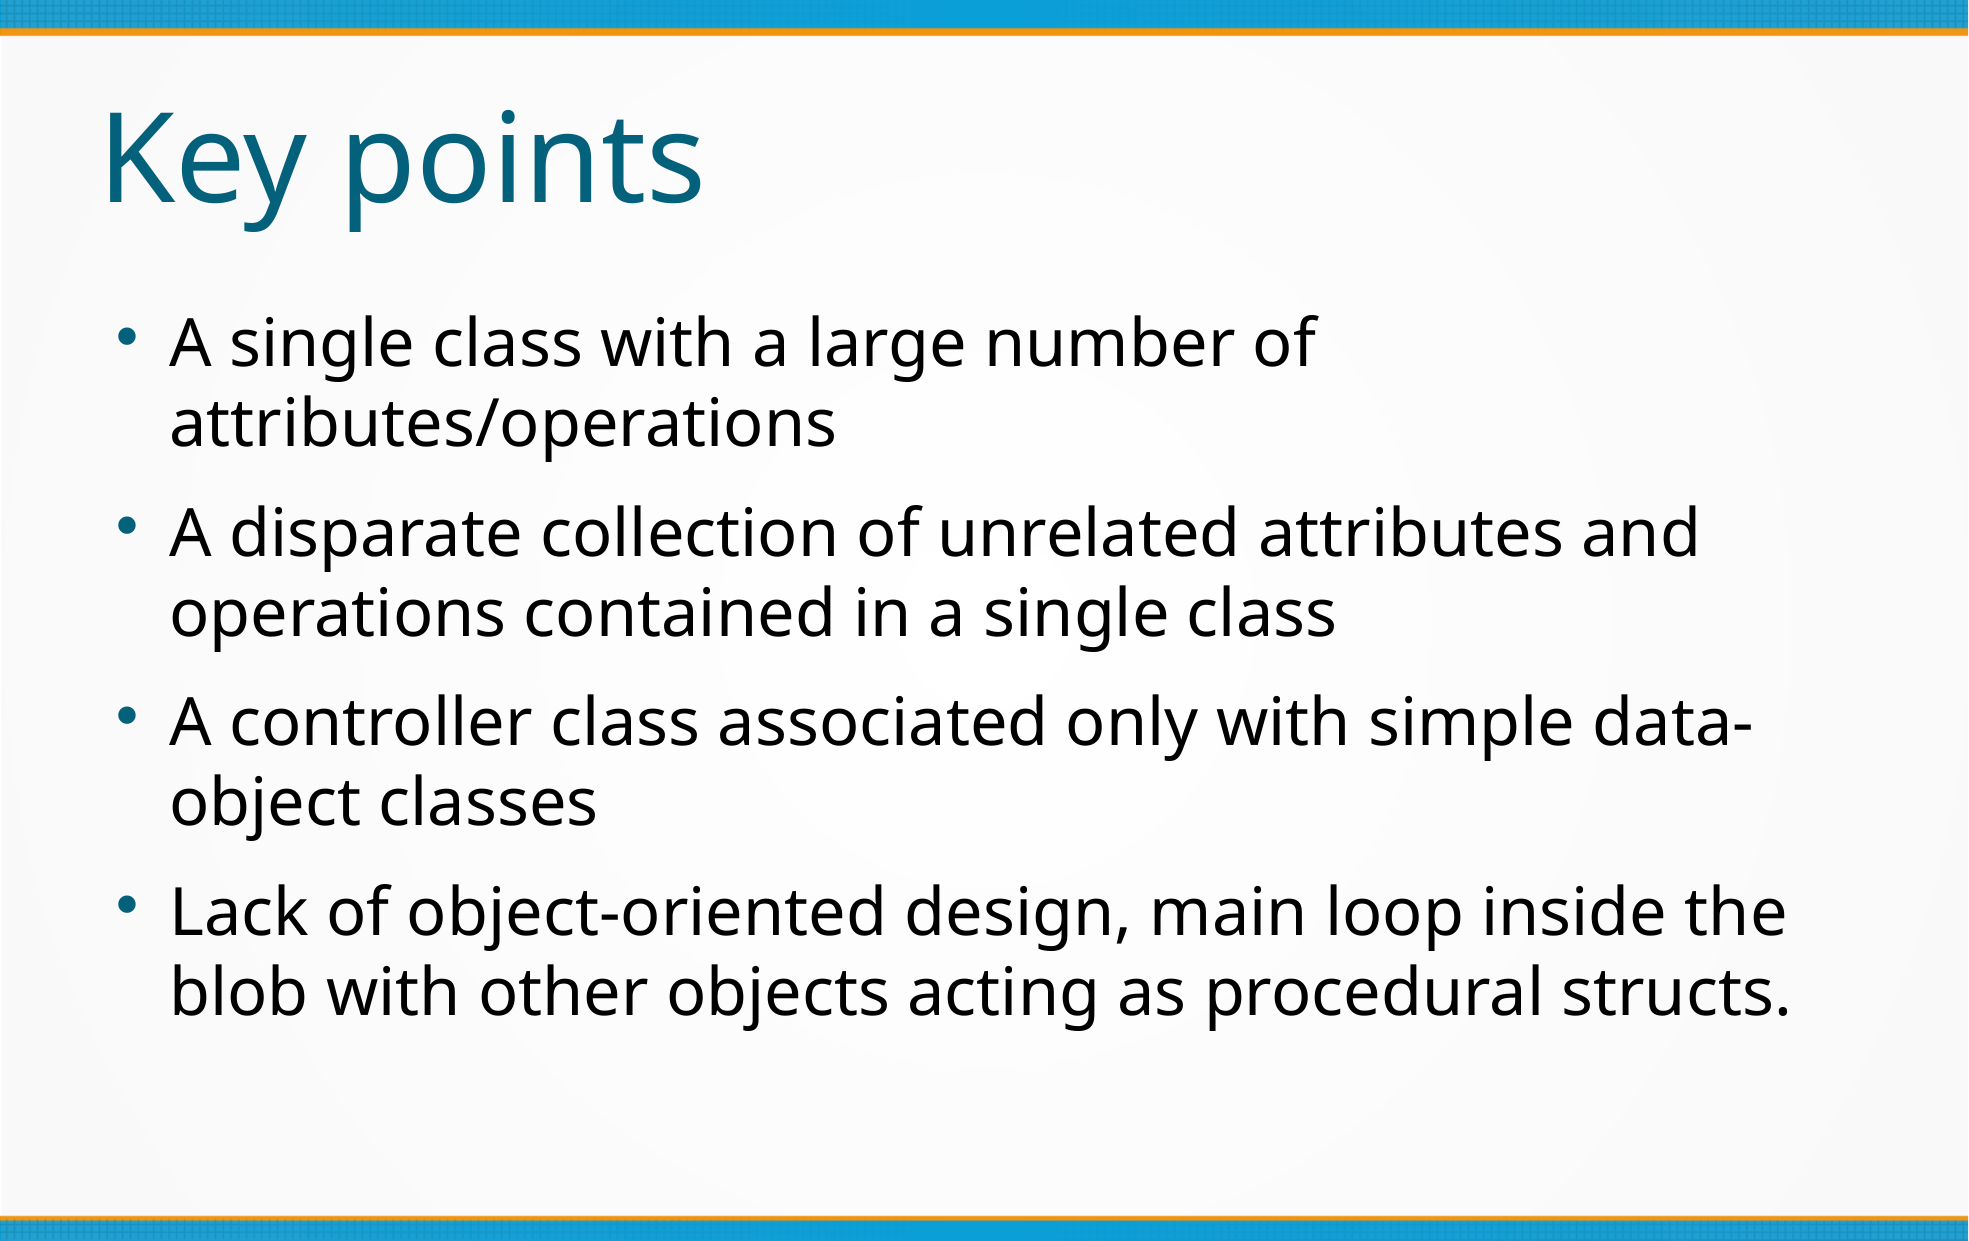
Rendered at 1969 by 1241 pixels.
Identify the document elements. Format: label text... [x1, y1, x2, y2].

picture [0, 0, 1969, 1241]
text_box A single class with a large number of attributes/operations A disparate collection of unrelated attributes and operations contained in a single class A controller class associated only with simple data-object classes Lack of object-oriented design, main loop inside the blob with other objects acting as procedural structs. [98, 299, 1875, 1185]
text_box Key points [98, 49, 1870, 257]
